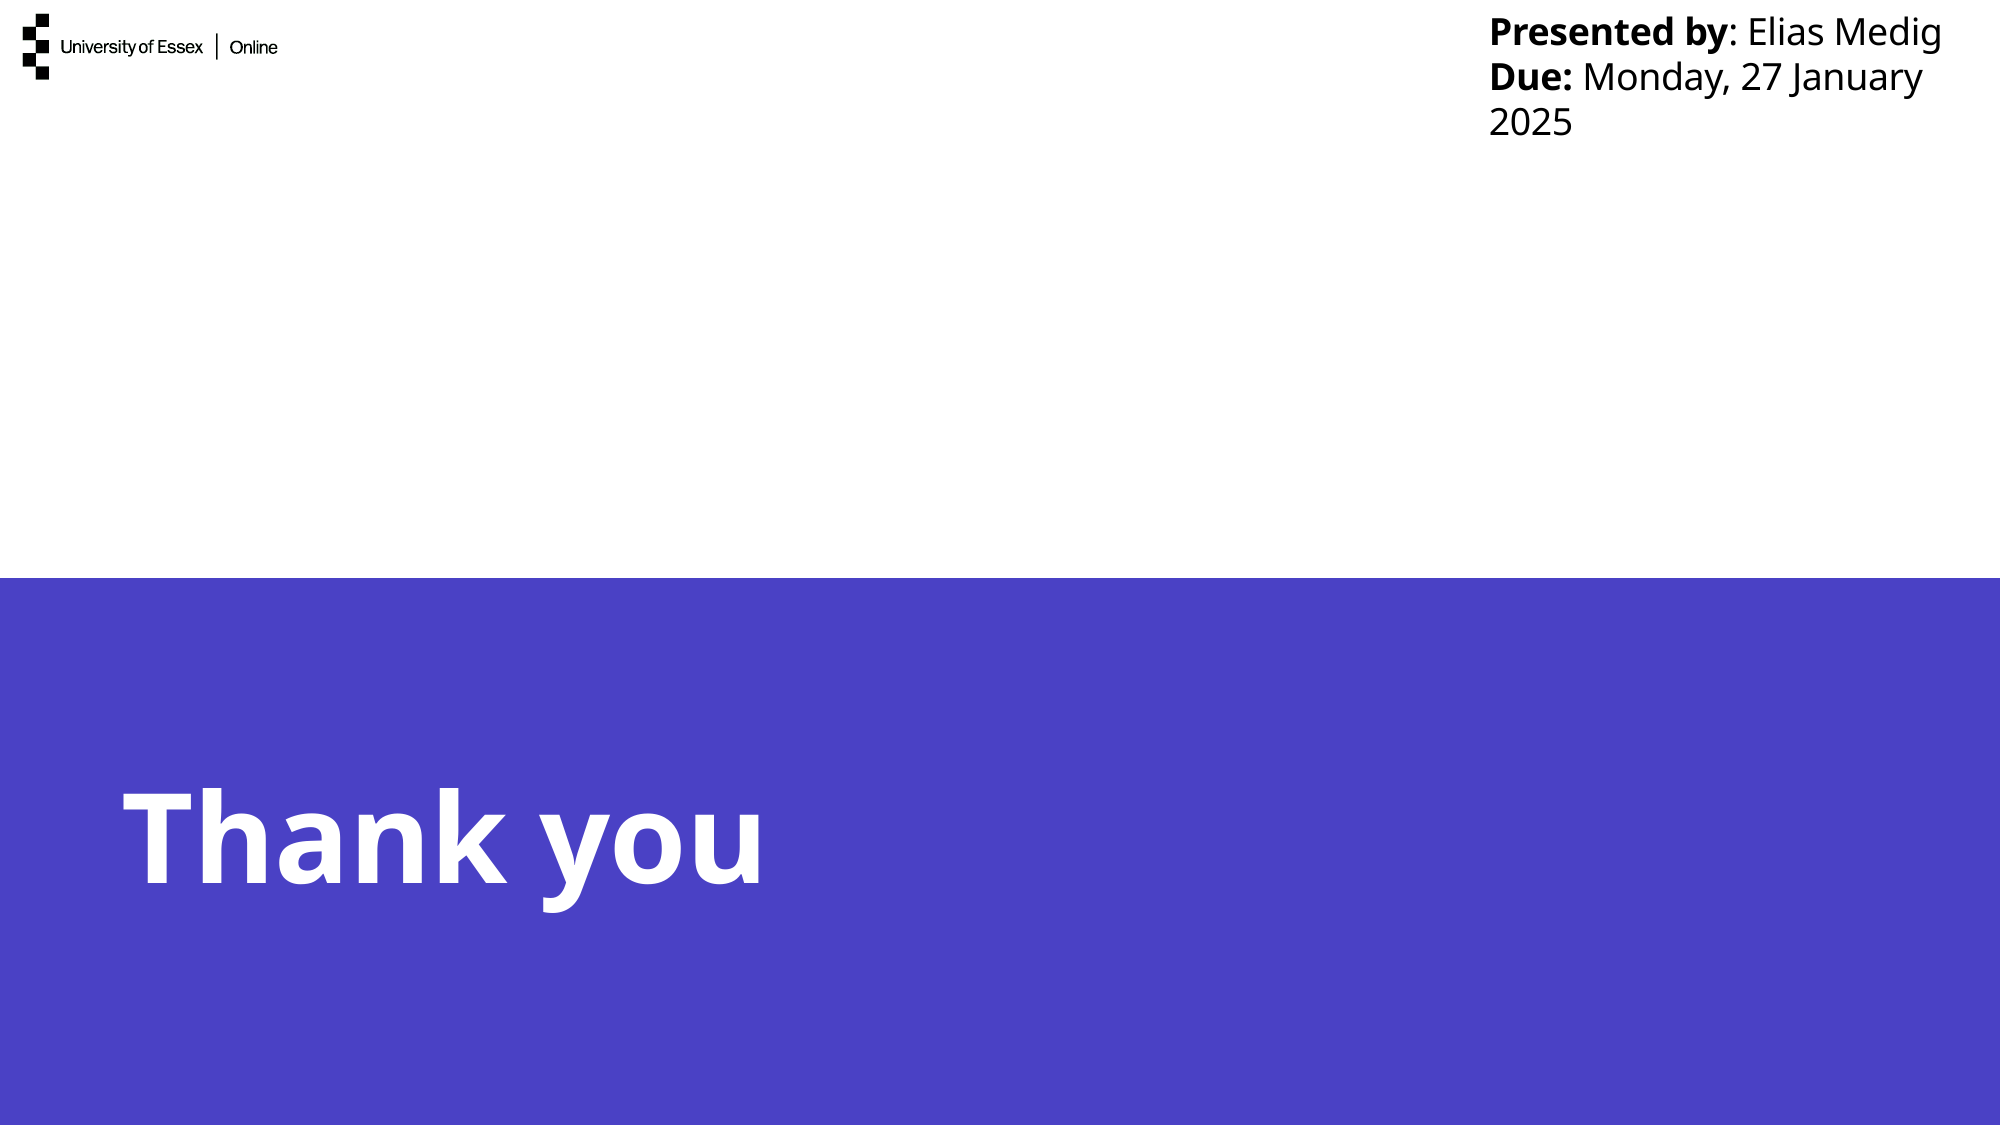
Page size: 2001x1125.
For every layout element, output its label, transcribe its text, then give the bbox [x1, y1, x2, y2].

picture [9, 0, 291, 93]
title Thank you [106, 625, 1875, 1061]
list Presented by: Elias Medig Due: Monday, 27 January 2025 [1473, 0, 2000, 255]
